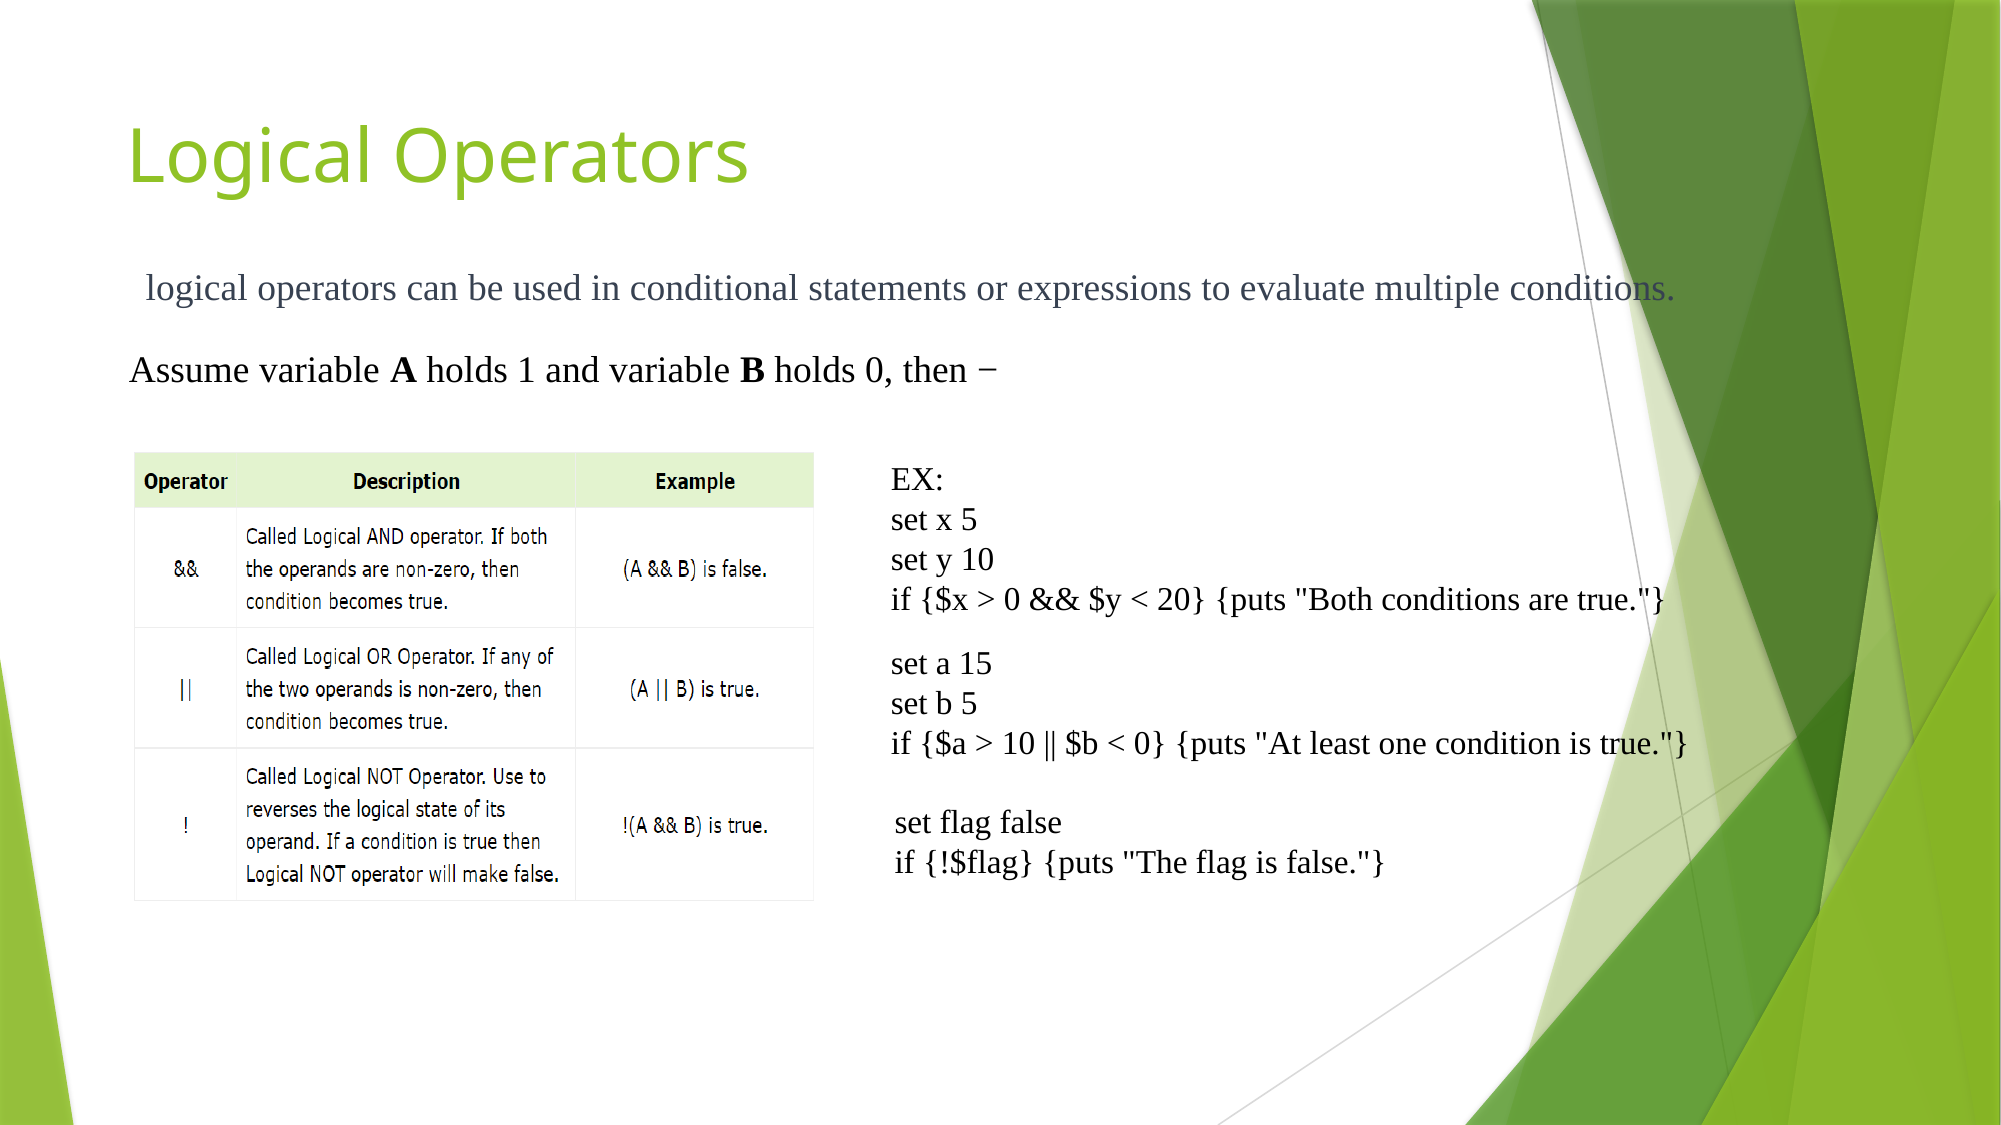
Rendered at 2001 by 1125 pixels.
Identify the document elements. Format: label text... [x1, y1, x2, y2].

text_box EX: set x 5 set y 10 if {$x > 0 && $y < 20} {puts "Both conditions are true."} [876, 449, 1740, 665]
text_box logical operators can be used in conditional statements or expressions to evaluate multiple conditions. [130, 256, 1693, 316]
text_box set a 15 set b 5 if {$a > 10 || $b < 0} {puts "At least one condition is true."} [876, 633, 1727, 769]
text_box Assume variable A holds 1 and variable B holds 0, then − [114, 337, 1014, 398]
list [122, 449, 817, 911]
title Logical Operators [111, 99, 1522, 317]
text_box set flag false if {!$flag} {puts "The flag is false."} [879, 793, 1403, 888]
